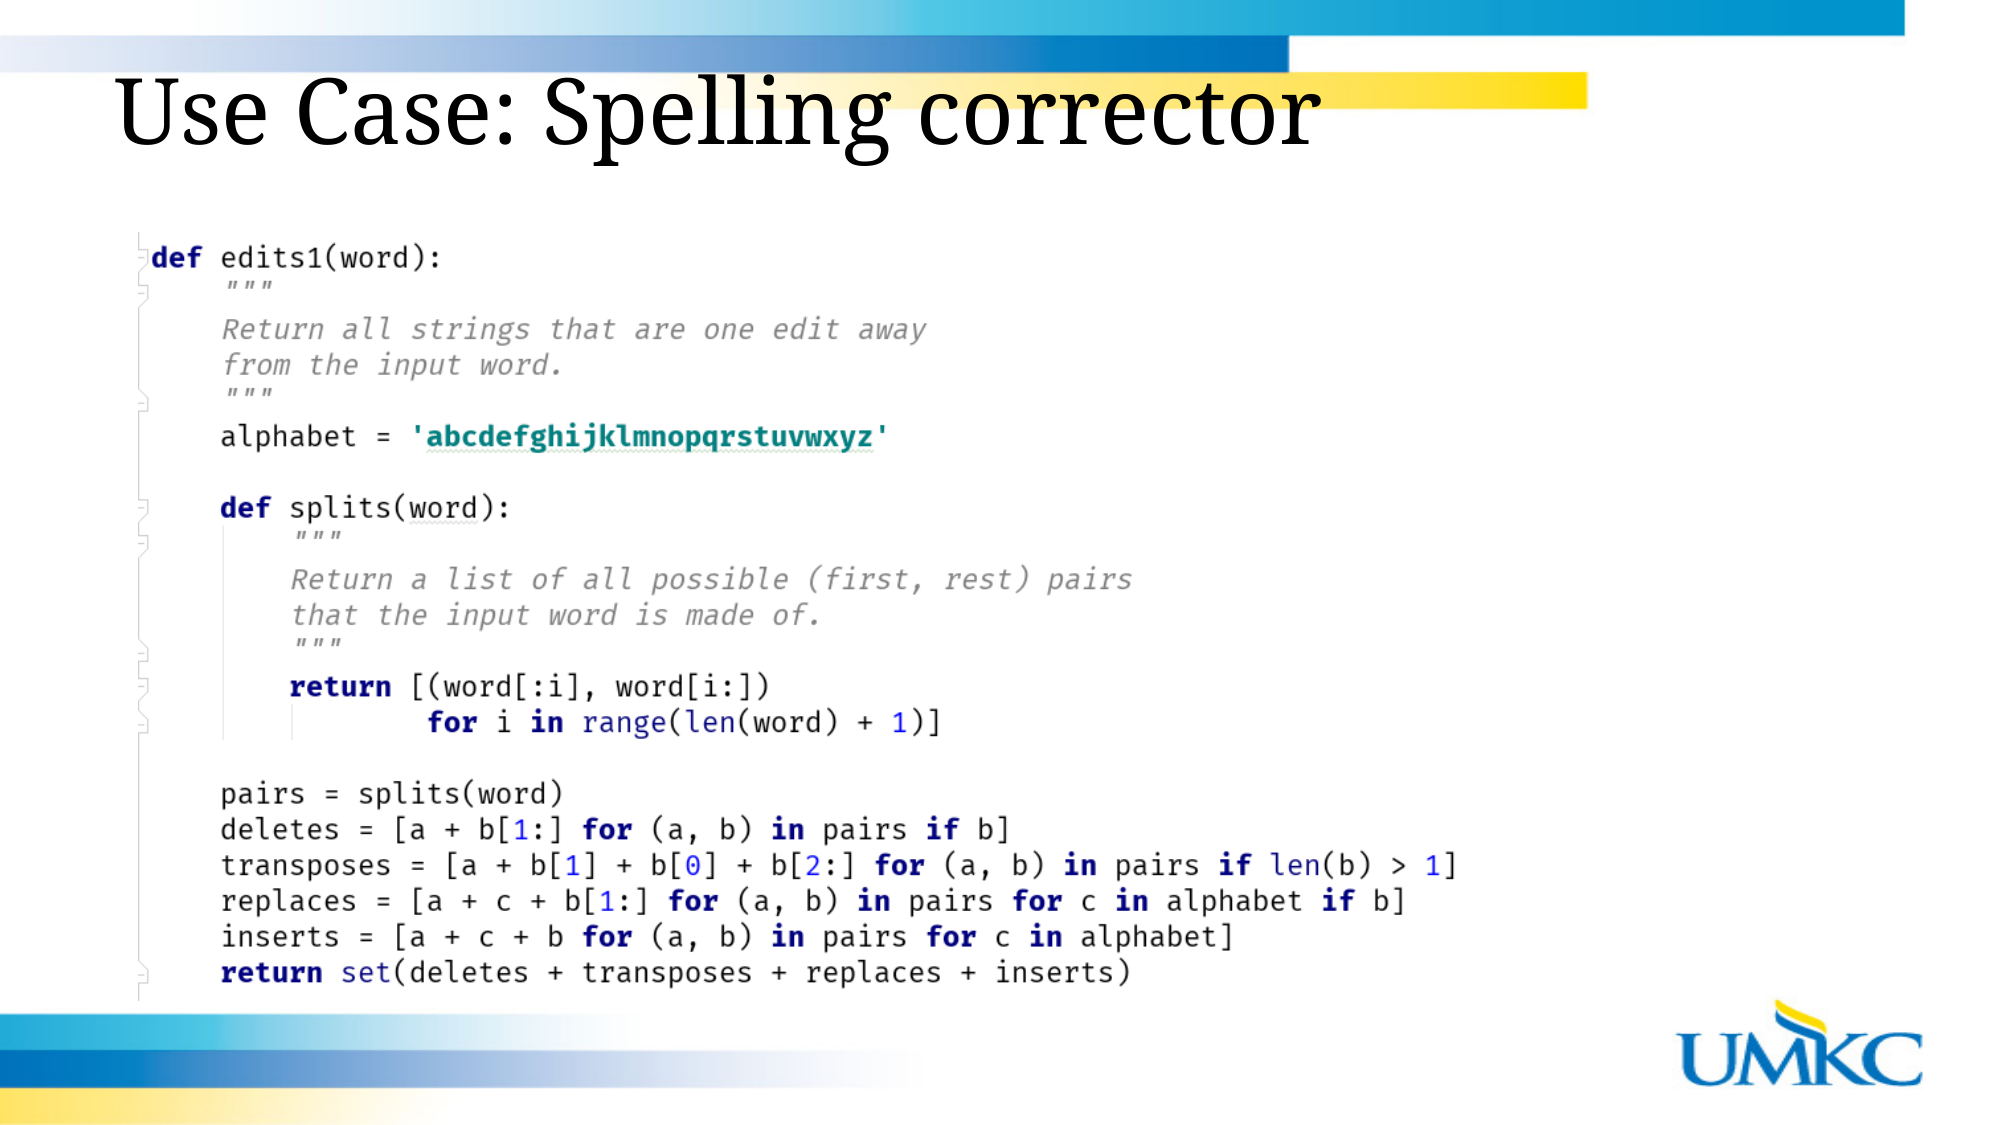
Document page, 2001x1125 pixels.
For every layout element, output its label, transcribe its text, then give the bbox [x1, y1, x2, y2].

picture [0, 0, 2001, 1125]
text_box Use Case: Spelling corrector [99, 45, 1900, 233]
